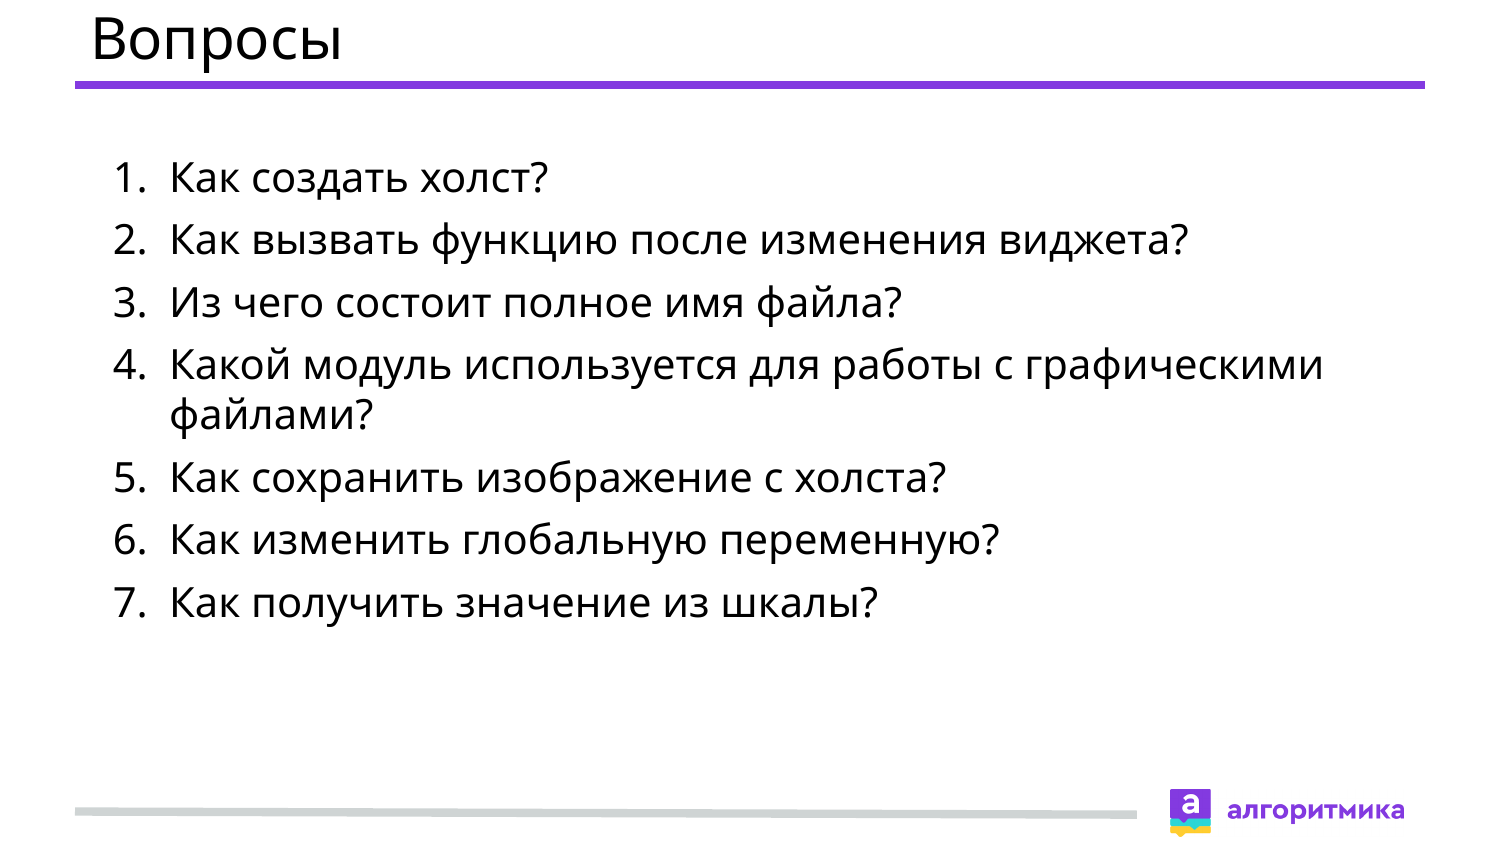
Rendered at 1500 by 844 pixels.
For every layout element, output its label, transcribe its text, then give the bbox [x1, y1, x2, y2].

list Как создать холст? Как вызвать функцию после изменения виджета? Из чего состоит полное имя файла? Какой модуль используется для работы с графическими файлами? Как сохранить изображение с холста? Как изменить глобальную переменную? Как получить значение из шкалы? [75, 135, 1425, 763]
picture [1170, 789, 1404, 837]
title Вопросы [75, 0, 1425, 73]
